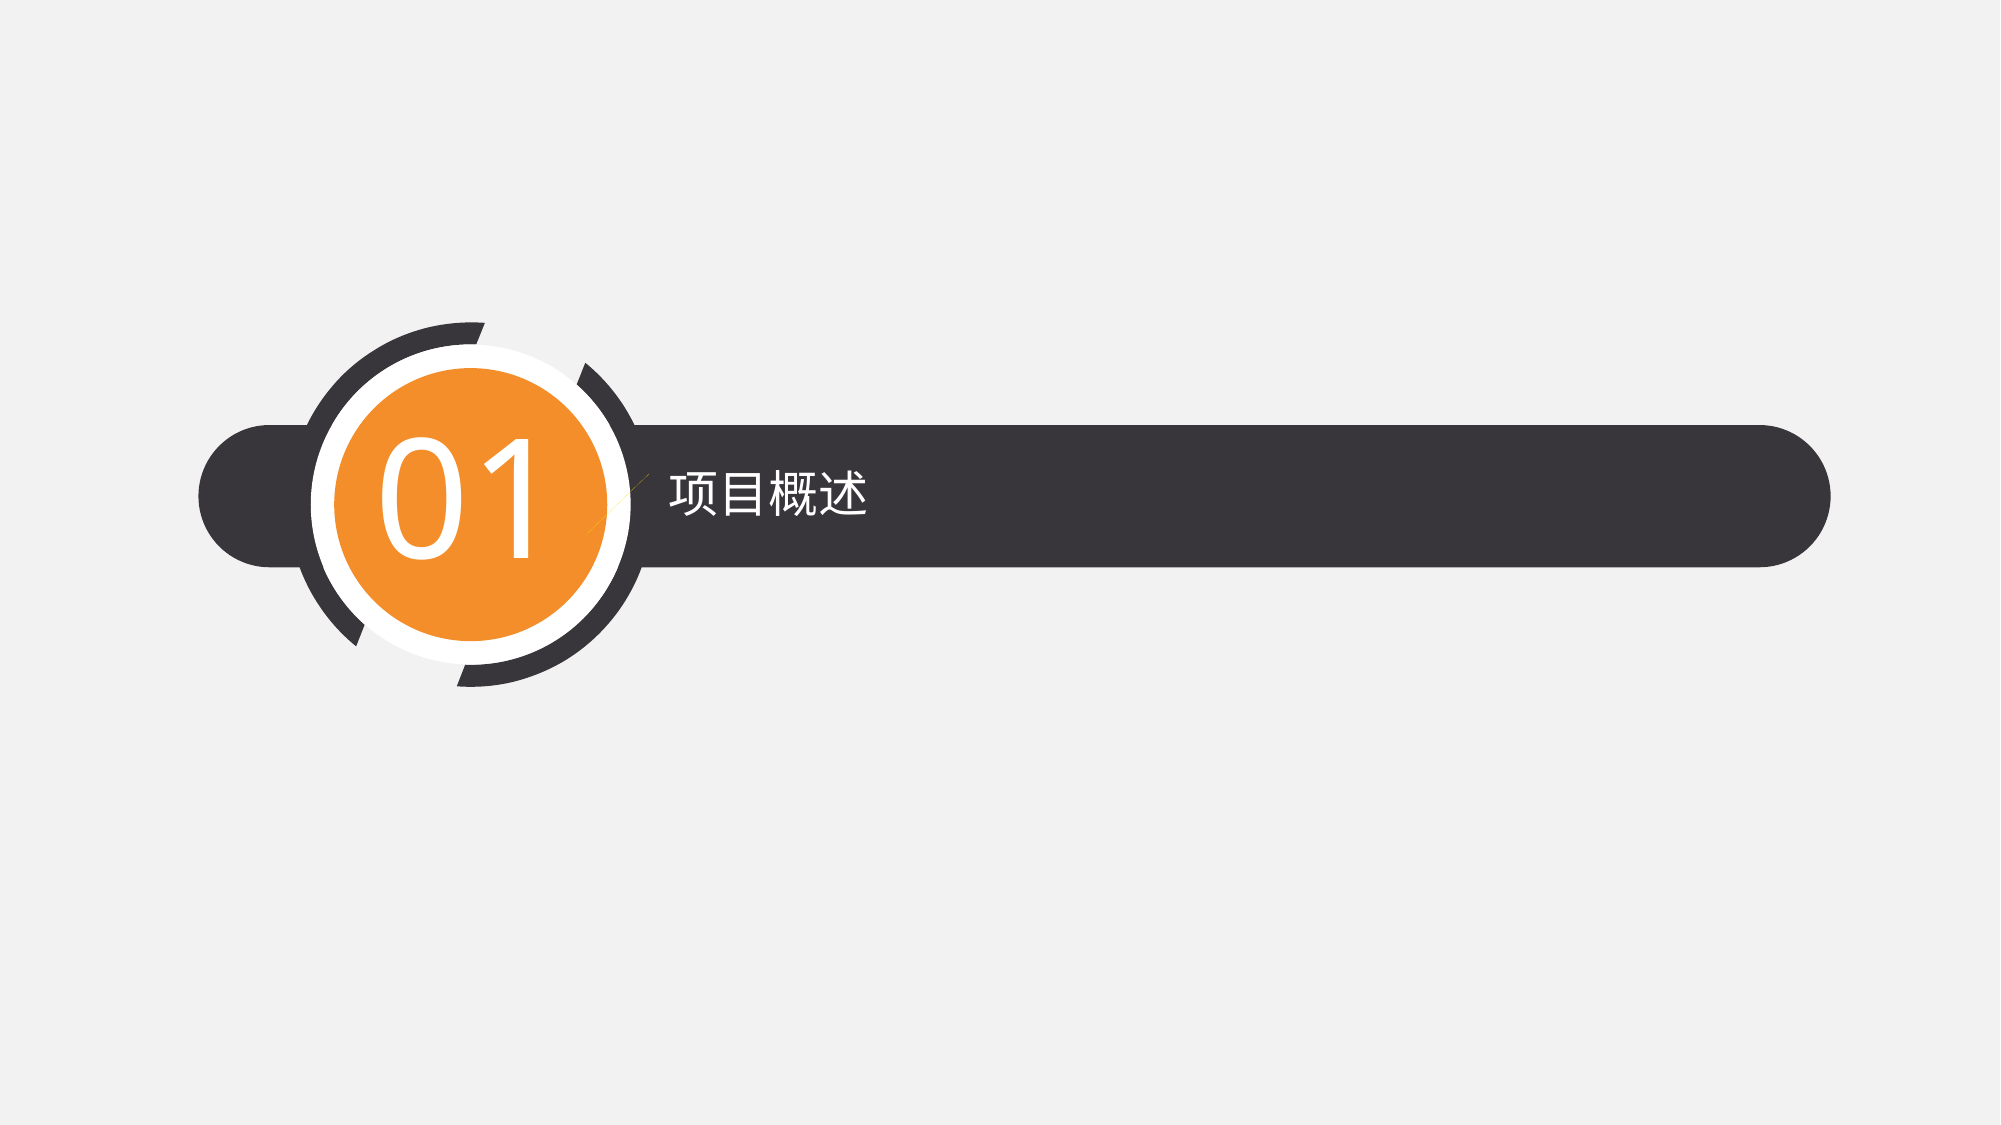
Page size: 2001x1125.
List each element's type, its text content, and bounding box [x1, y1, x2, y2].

title 项目概述 [653, 460, 1636, 532]
list 01 [358, 383, 581, 626]
